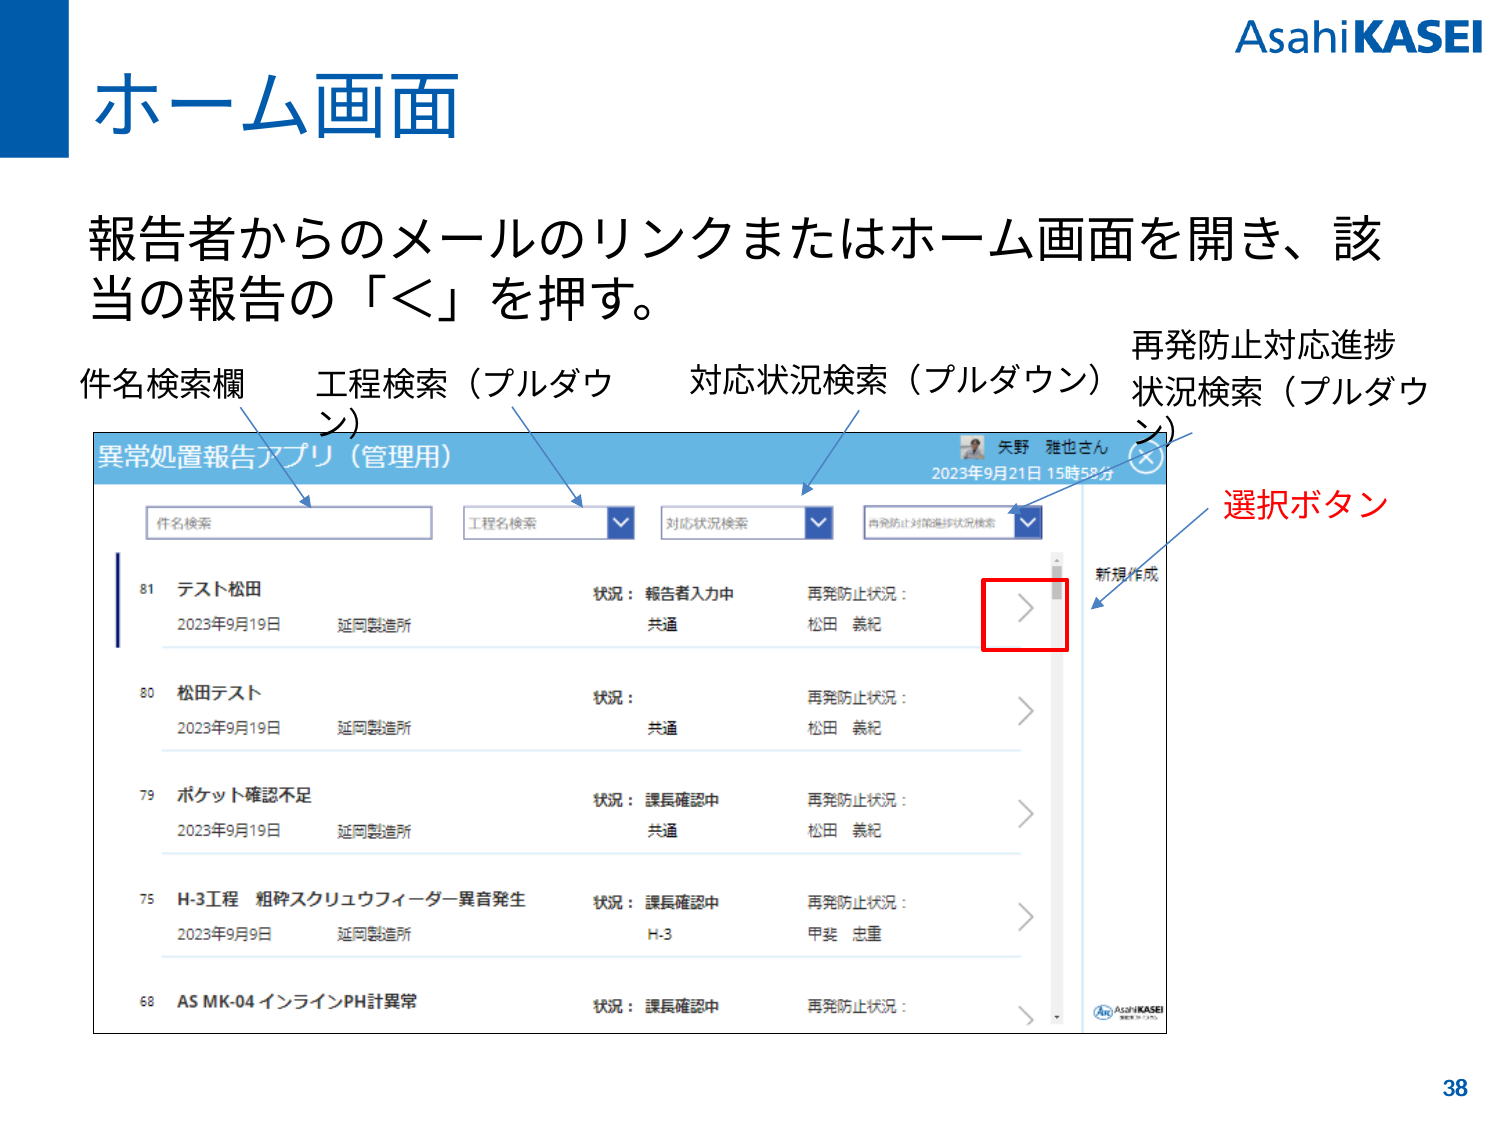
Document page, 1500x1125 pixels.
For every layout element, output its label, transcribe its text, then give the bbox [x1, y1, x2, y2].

text_box 再発防止対応進捗 状況検索（プルダウン） [1116, 317, 1483, 433]
text_box 選択ボタン [1208, 476, 1410, 541]
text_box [511, 406, 584, 509]
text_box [1090, 508, 1209, 610]
text_box 報告者からのメールのリンクまたはホーム画面を開き、該当の報告の「＜」を押す。 [72, 200, 1423, 333]
text_box 対応状況検索（プルダウン） [674, 351, 1116, 416]
title ホーム画面 [75, 38, 1425, 155]
text_box 工程検索（プルダウン） [301, 356, 670, 421]
picture [0, 0, 1500, 1125]
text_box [1007, 432, 1193, 514]
text_box 件名検索欄 [64, 356, 296, 421]
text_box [801, 410, 860, 497]
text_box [240, 406, 312, 509]
